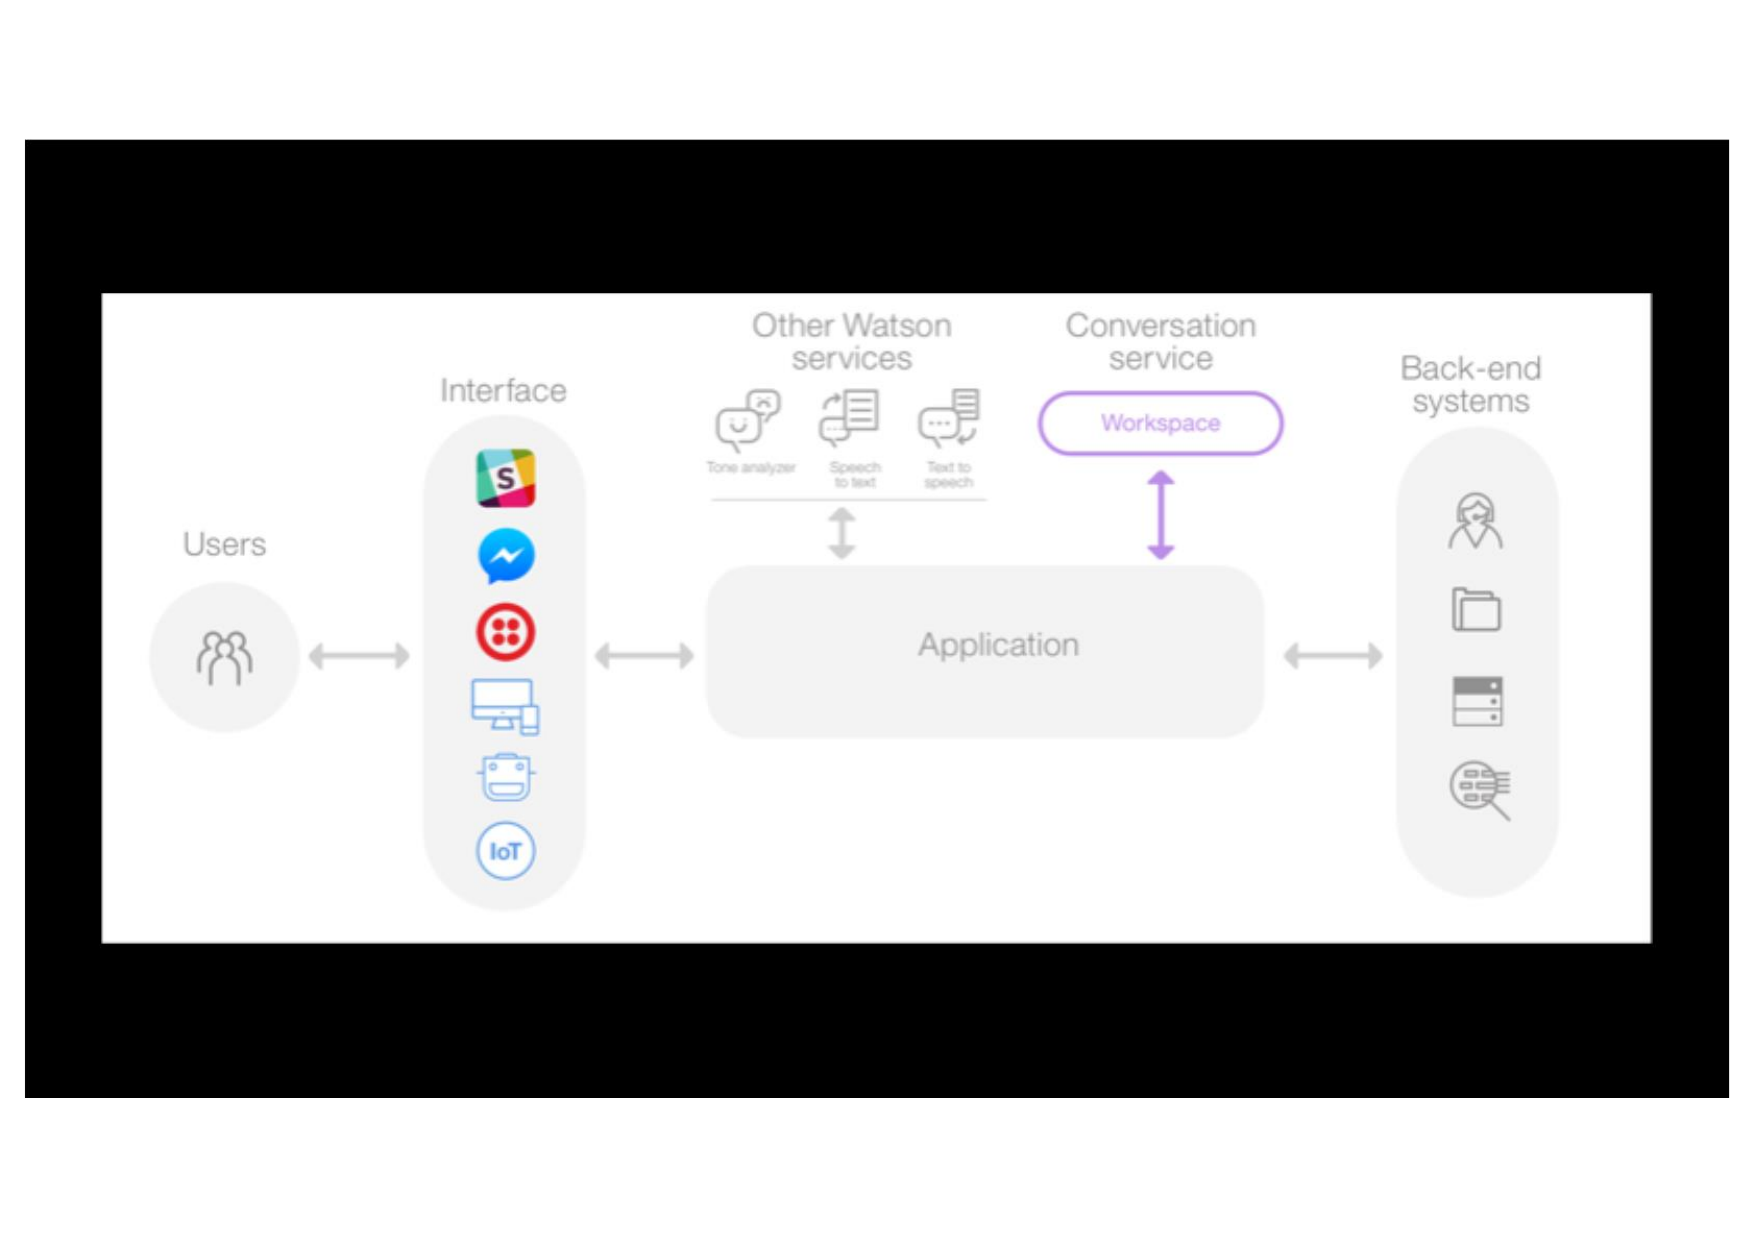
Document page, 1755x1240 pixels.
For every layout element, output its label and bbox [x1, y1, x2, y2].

text_box [24, 139, 1730, 1098]
